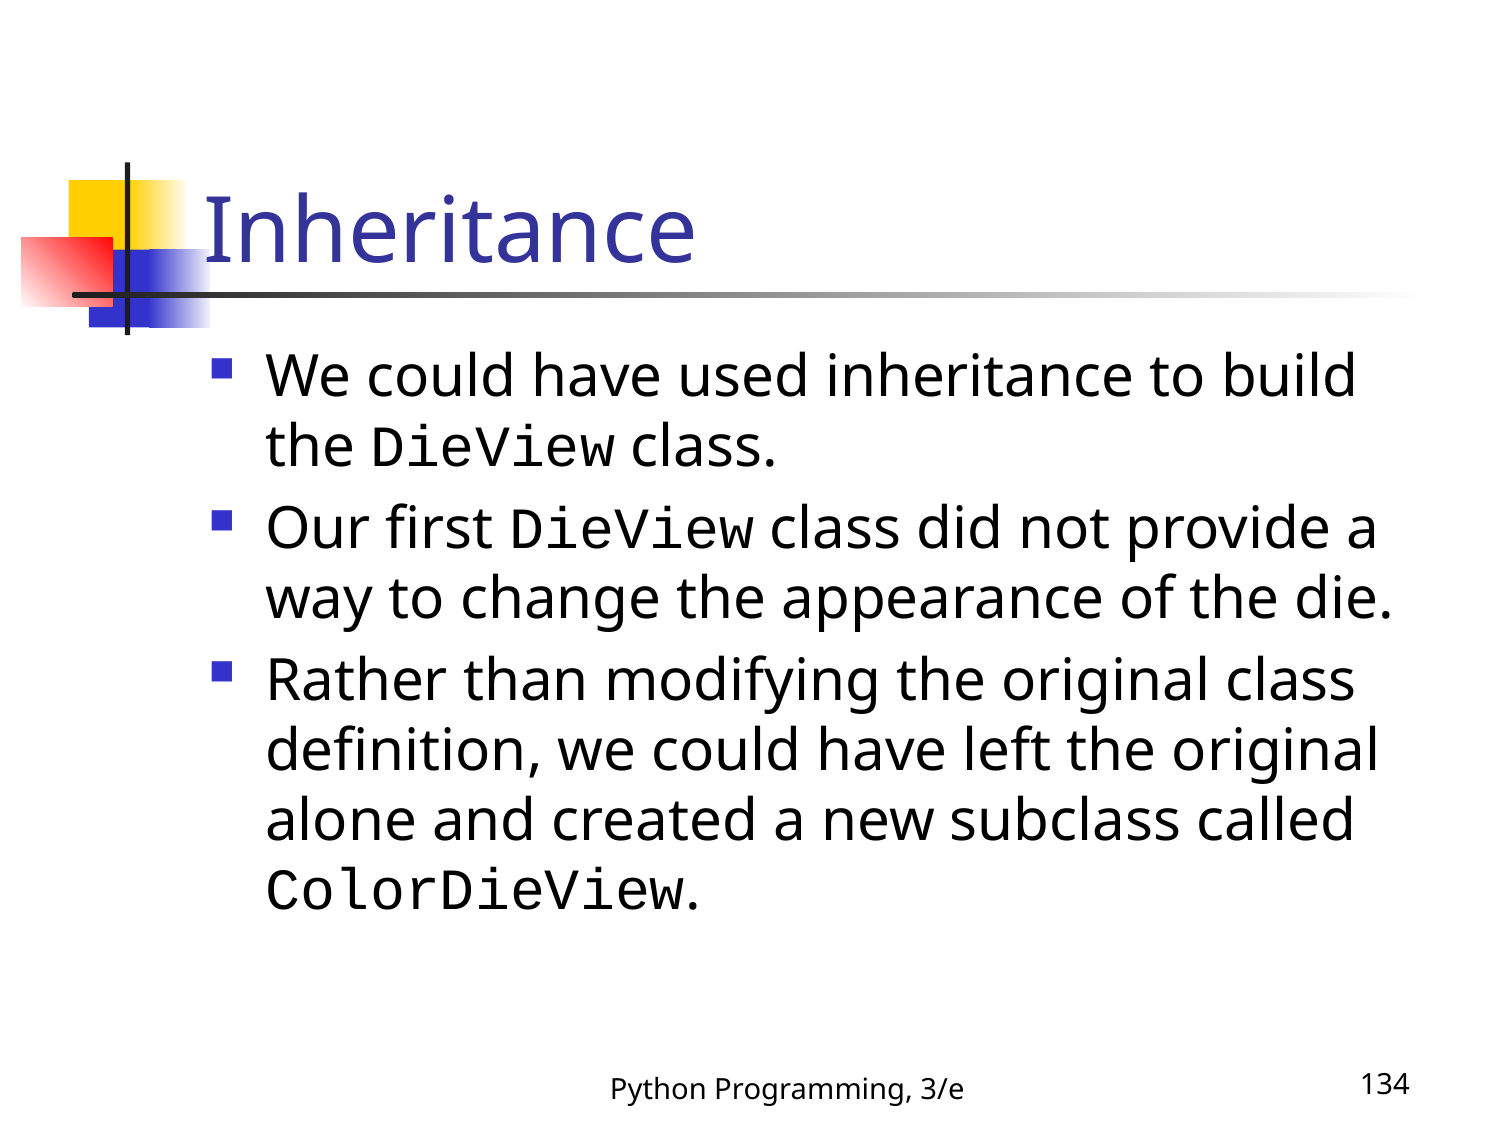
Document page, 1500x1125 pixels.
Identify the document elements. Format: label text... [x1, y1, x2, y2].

title Inheritance [188, 101, 1468, 289]
footer Python Programming, 3/e [549, 1037, 1026, 1113]
list We could have used inheritance to build the DieView class. Our first DieView class did not provide a way to change the appearance of the die. Rather than modifying the original class definition, we could have left the original alone and created a new subclass called ColorDieView. [193, 331, 1469, 1006]
slide_number 134 [1112, 1037, 1426, 1113]
